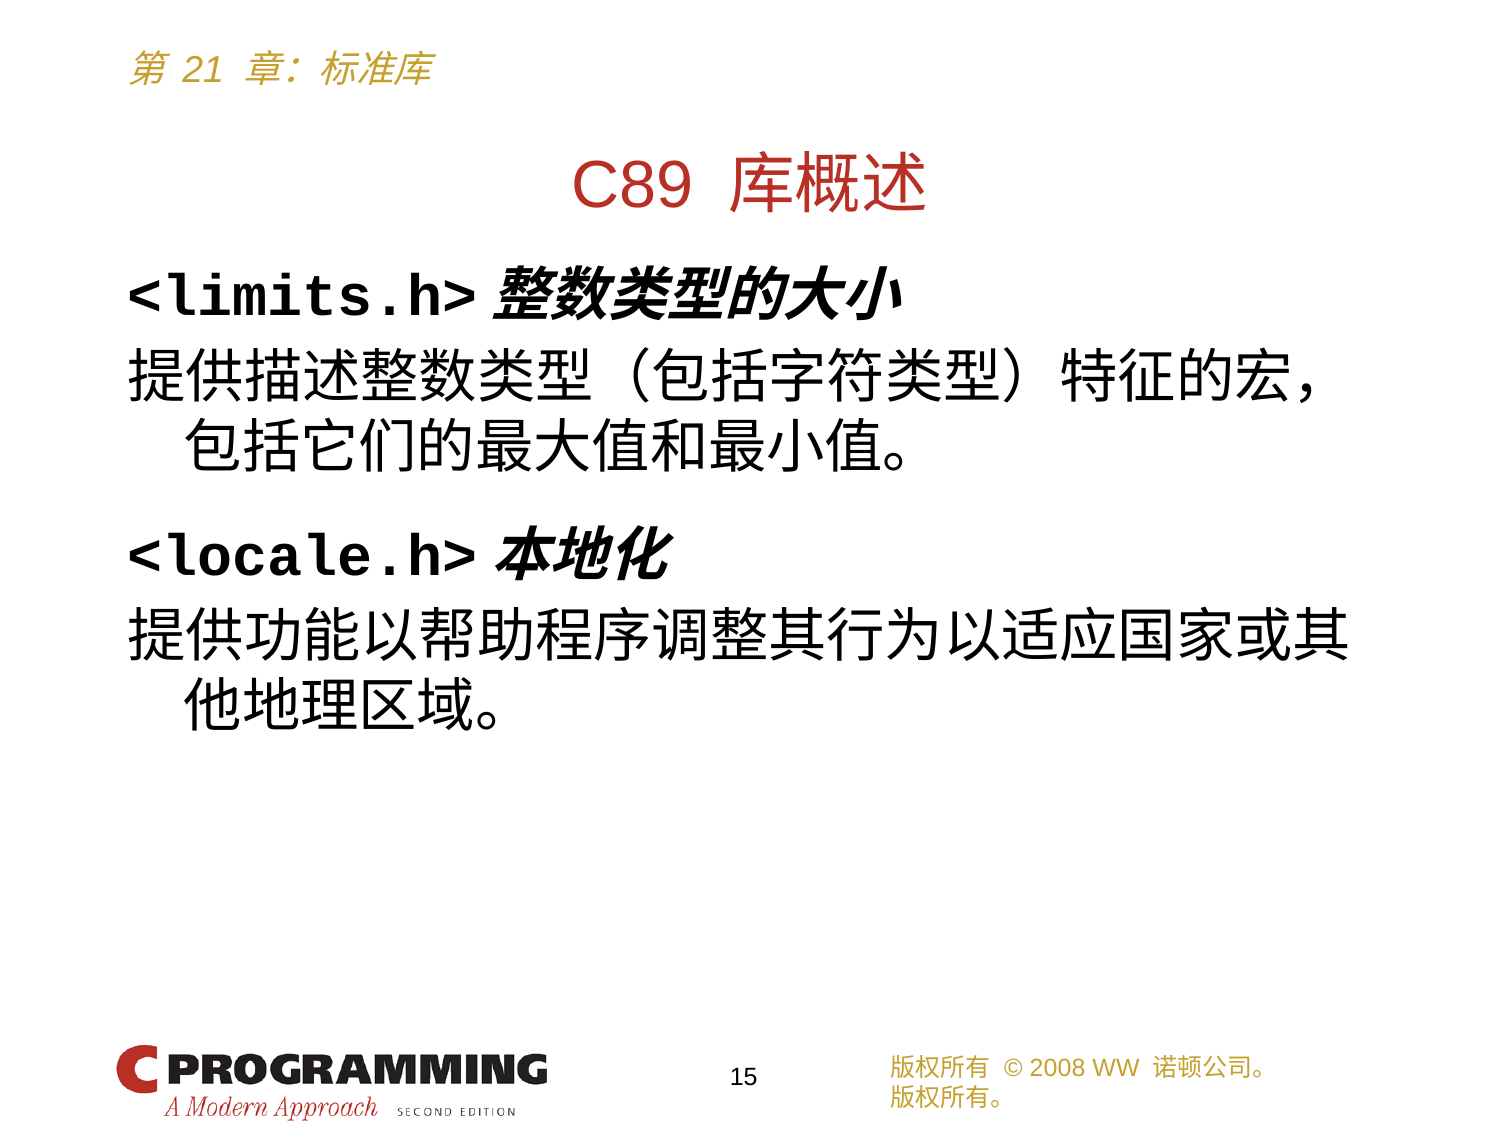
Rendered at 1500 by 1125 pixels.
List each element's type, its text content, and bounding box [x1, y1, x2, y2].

slide_number 15 [687, 1049, 801, 1101]
picture [112, 1041, 550, 1123]
footer 版权所有 © 2008 WW 诺顿公司。 版权所有。 [874, 1043, 1388, 1119]
list <limits.h>整数类型的大小 提供描述整数类型（包括字符类型）特征的宏，包括它们的最大值和最小值。 <locale.h>本地化 提供功能以帮助程序调整其行为以适应国家或其他地理区域。 [112, 249, 1388, 1038]
title C89 库概述 [112, 125, 1388, 238]
